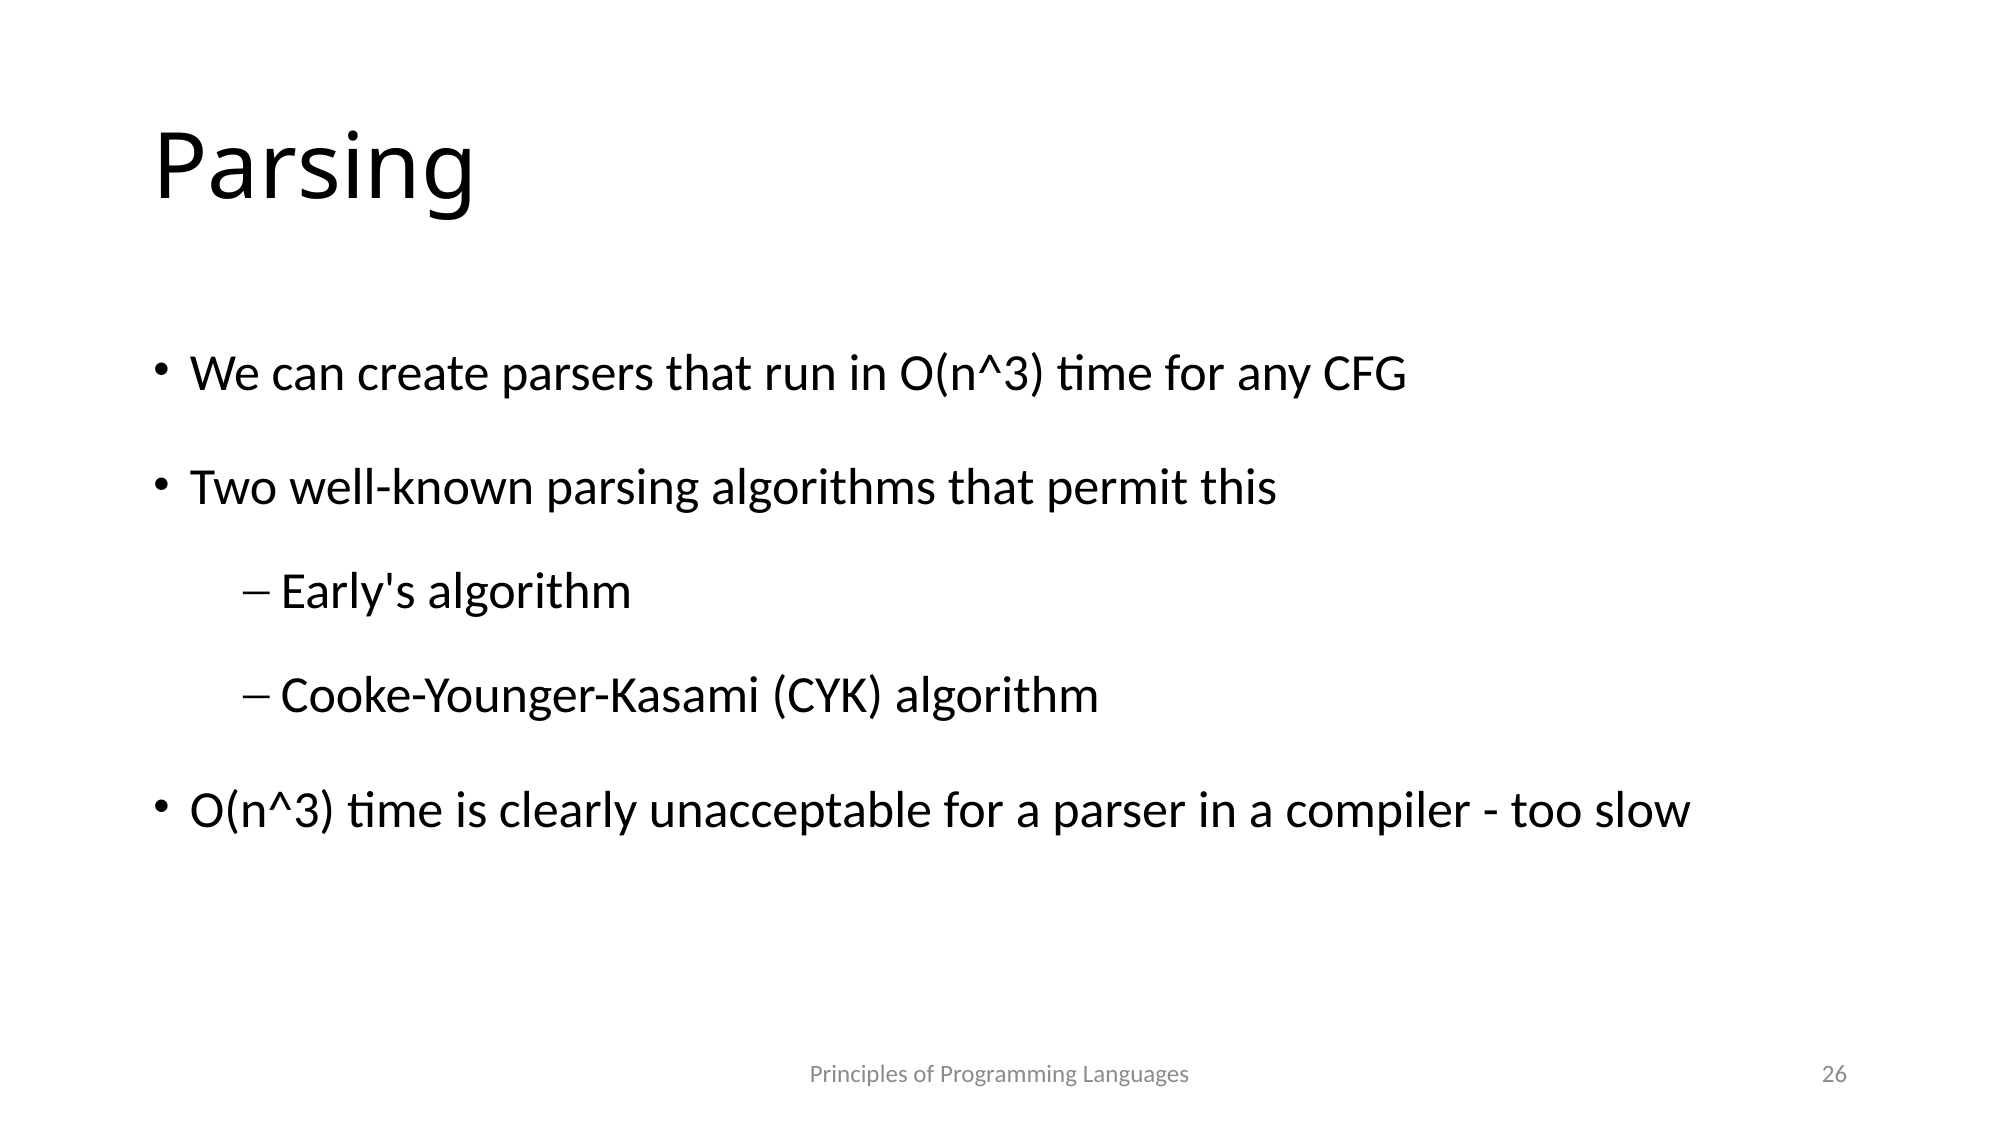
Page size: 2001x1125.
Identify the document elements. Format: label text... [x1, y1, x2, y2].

slide_number 26 [1412, 1042, 1863, 1103]
footer Principles of Programming Languages [662, 1042, 1338, 1103]
list We can create parsers that run in O(n^3) time for any CFG Two well-known parsing algorithms that permit this Early's algorithm Cooke-Younger-Kasami (CYK) algorithm O(n^3) time is clearly unacceptable for a parser in a compiler - too slow [137, 299, 1863, 1014]
title Parsing [137, 59, 1863, 278]
